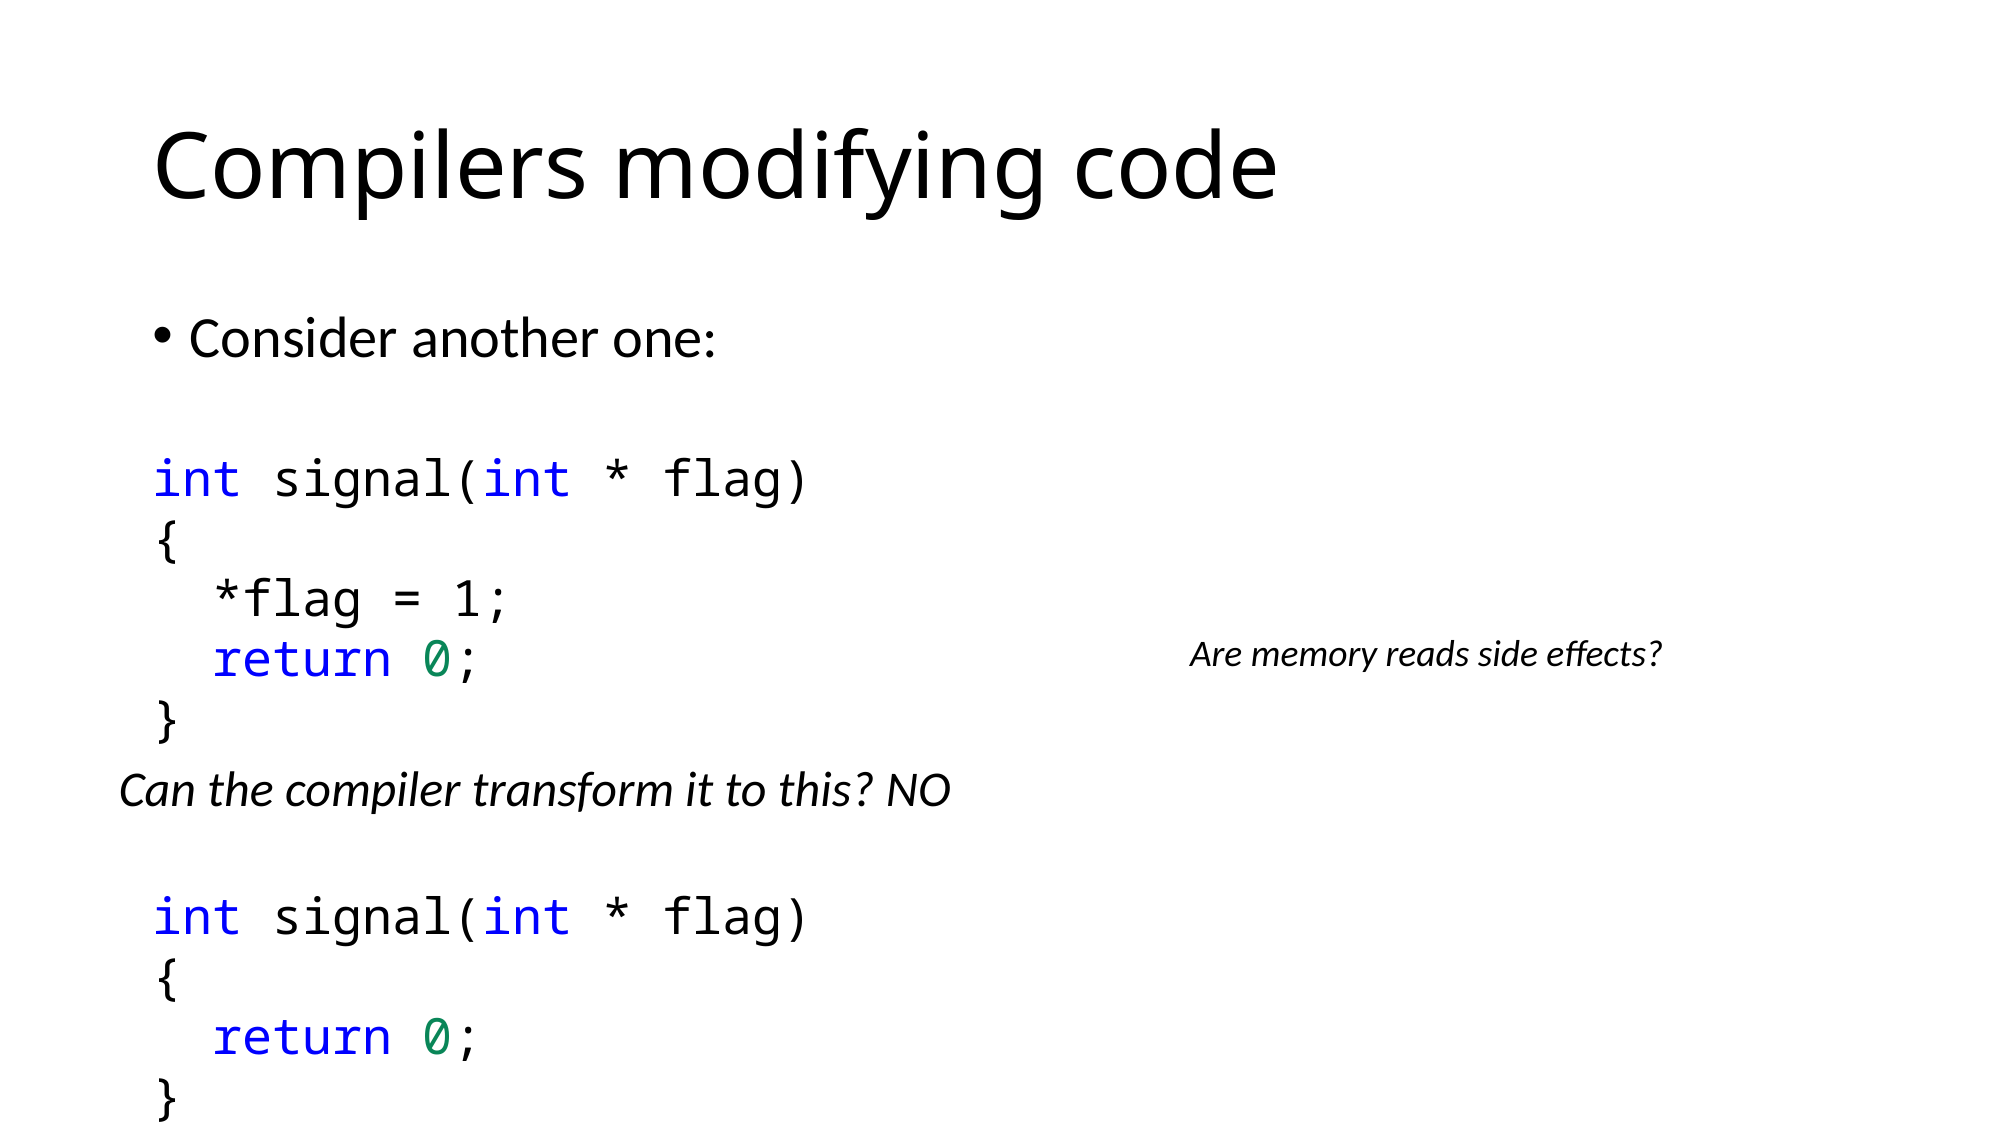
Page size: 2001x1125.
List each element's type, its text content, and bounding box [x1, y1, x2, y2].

title Compilers modifying code [137, 59, 1863, 278]
text_box int signal(int * flag) { *flag = 1; return 0; } [137, 439, 864, 748]
text_box int signal(int * flag) { return 0; } [137, 876, 864, 1125]
text_box Can the compiler transform it to this? NO [104, 748, 967, 824]
list Consider another one: [137, 299, 1863, 387]
text_box Are memory reads side effects? [1175, 621, 1679, 681]
